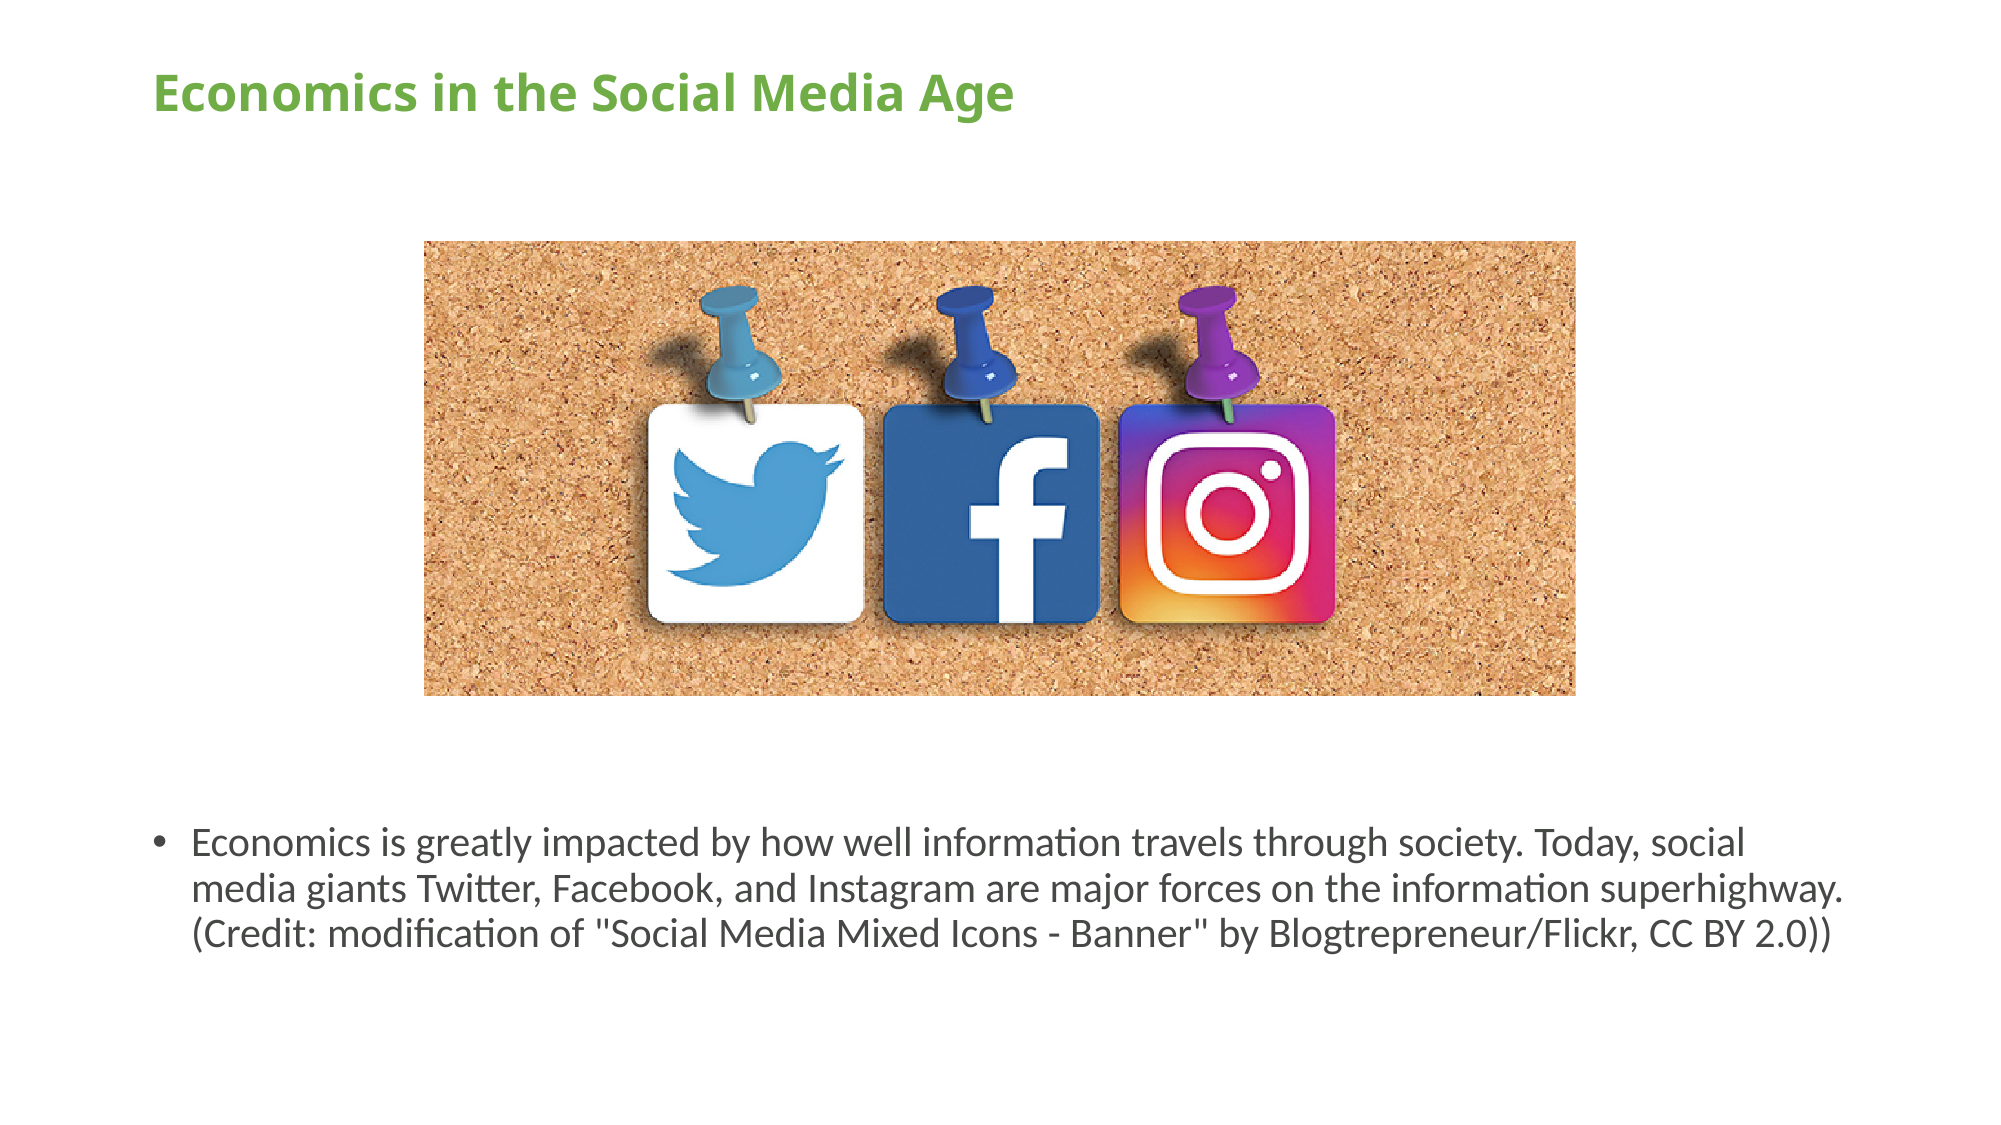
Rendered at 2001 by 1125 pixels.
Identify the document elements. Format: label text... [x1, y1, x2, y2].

picture [424, 240, 1576, 696]
title Economics in the Social Media Age [137, 59, 1863, 130]
list Economics is greatly impacted by how well information travels through society. Today, social media giants Twitter, Facebook, and Instagram are major forces on the information superhighway. (Credit: modification of "Social Media Mixed Icons - Banner" by Blogtrepreneur/Flickr, CC BY 2.0)) [137, 813, 1863, 968]
